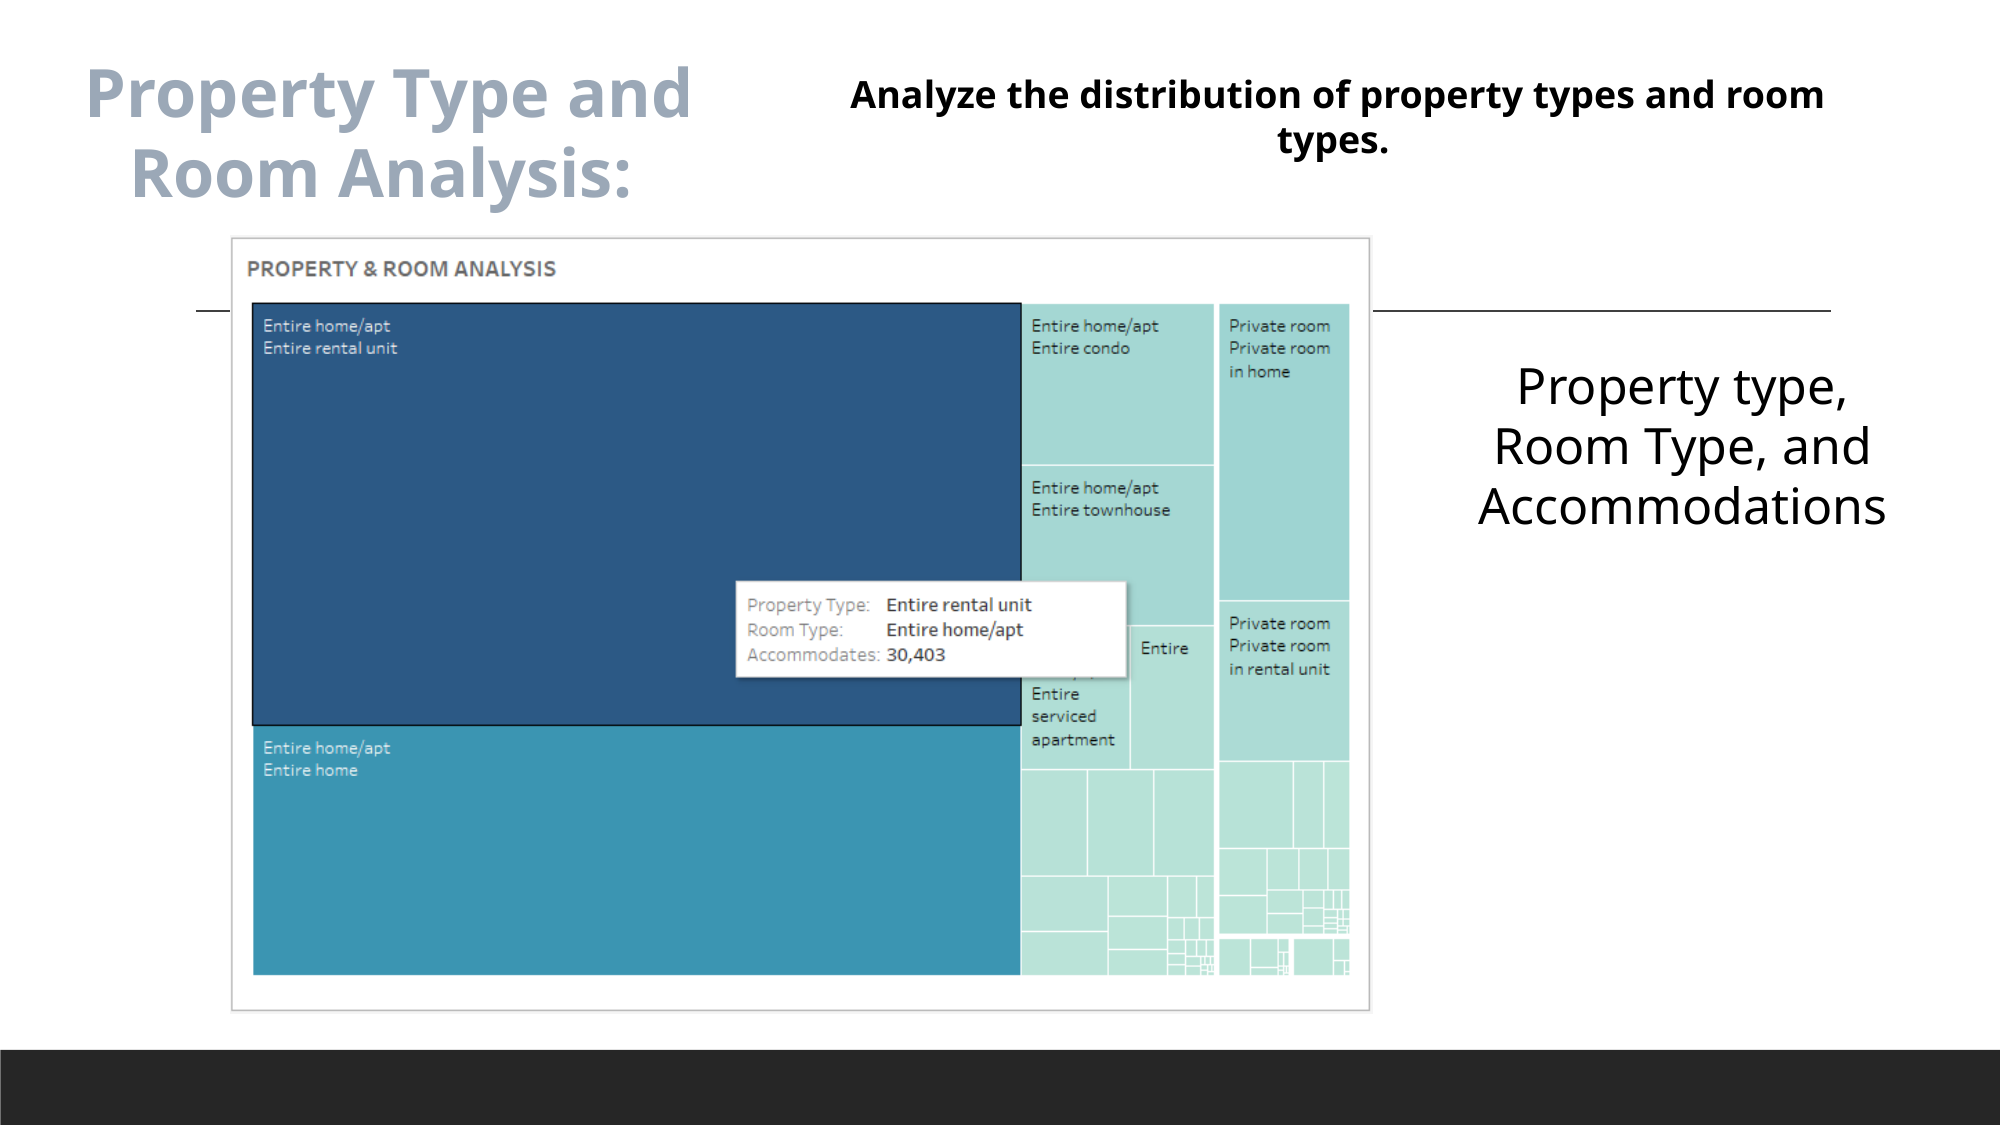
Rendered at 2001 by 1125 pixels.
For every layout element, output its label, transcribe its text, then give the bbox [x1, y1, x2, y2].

picture [229, 235, 1373, 1014]
text_box Property type, Room Type, and Accommodations [1460, 262, 1906, 626]
text_box Analyze the distribution of property types and room types. [810, 42, 1867, 189]
text_box Property Type and Room Analysis: [34, 73, 745, 189]
